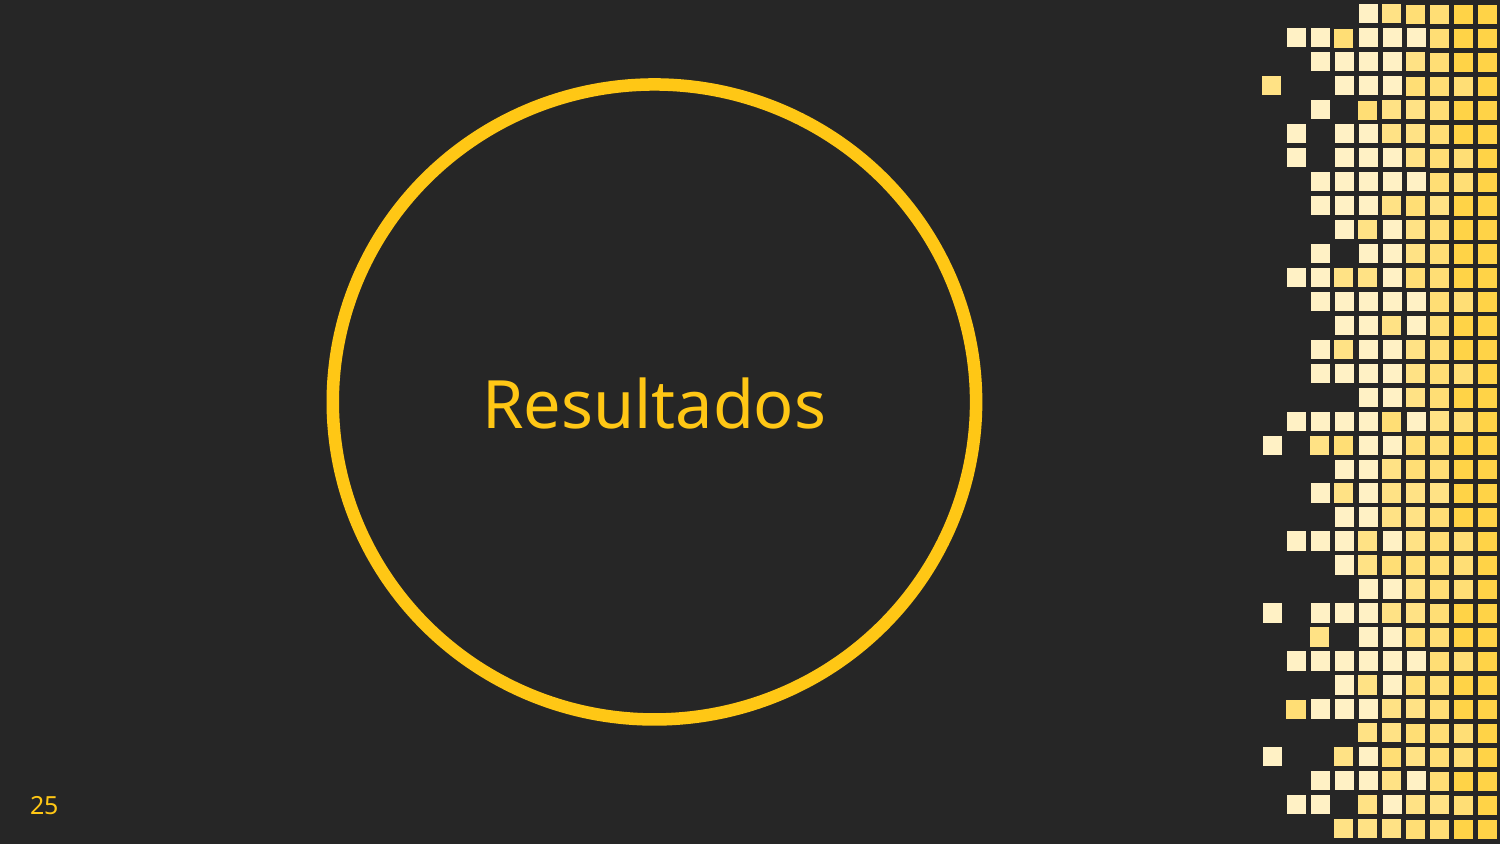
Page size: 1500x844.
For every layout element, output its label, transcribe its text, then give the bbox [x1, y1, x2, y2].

slide_number 25 [15, 774, 105, 839]
text_box Resultados [332, 84, 977, 720]
